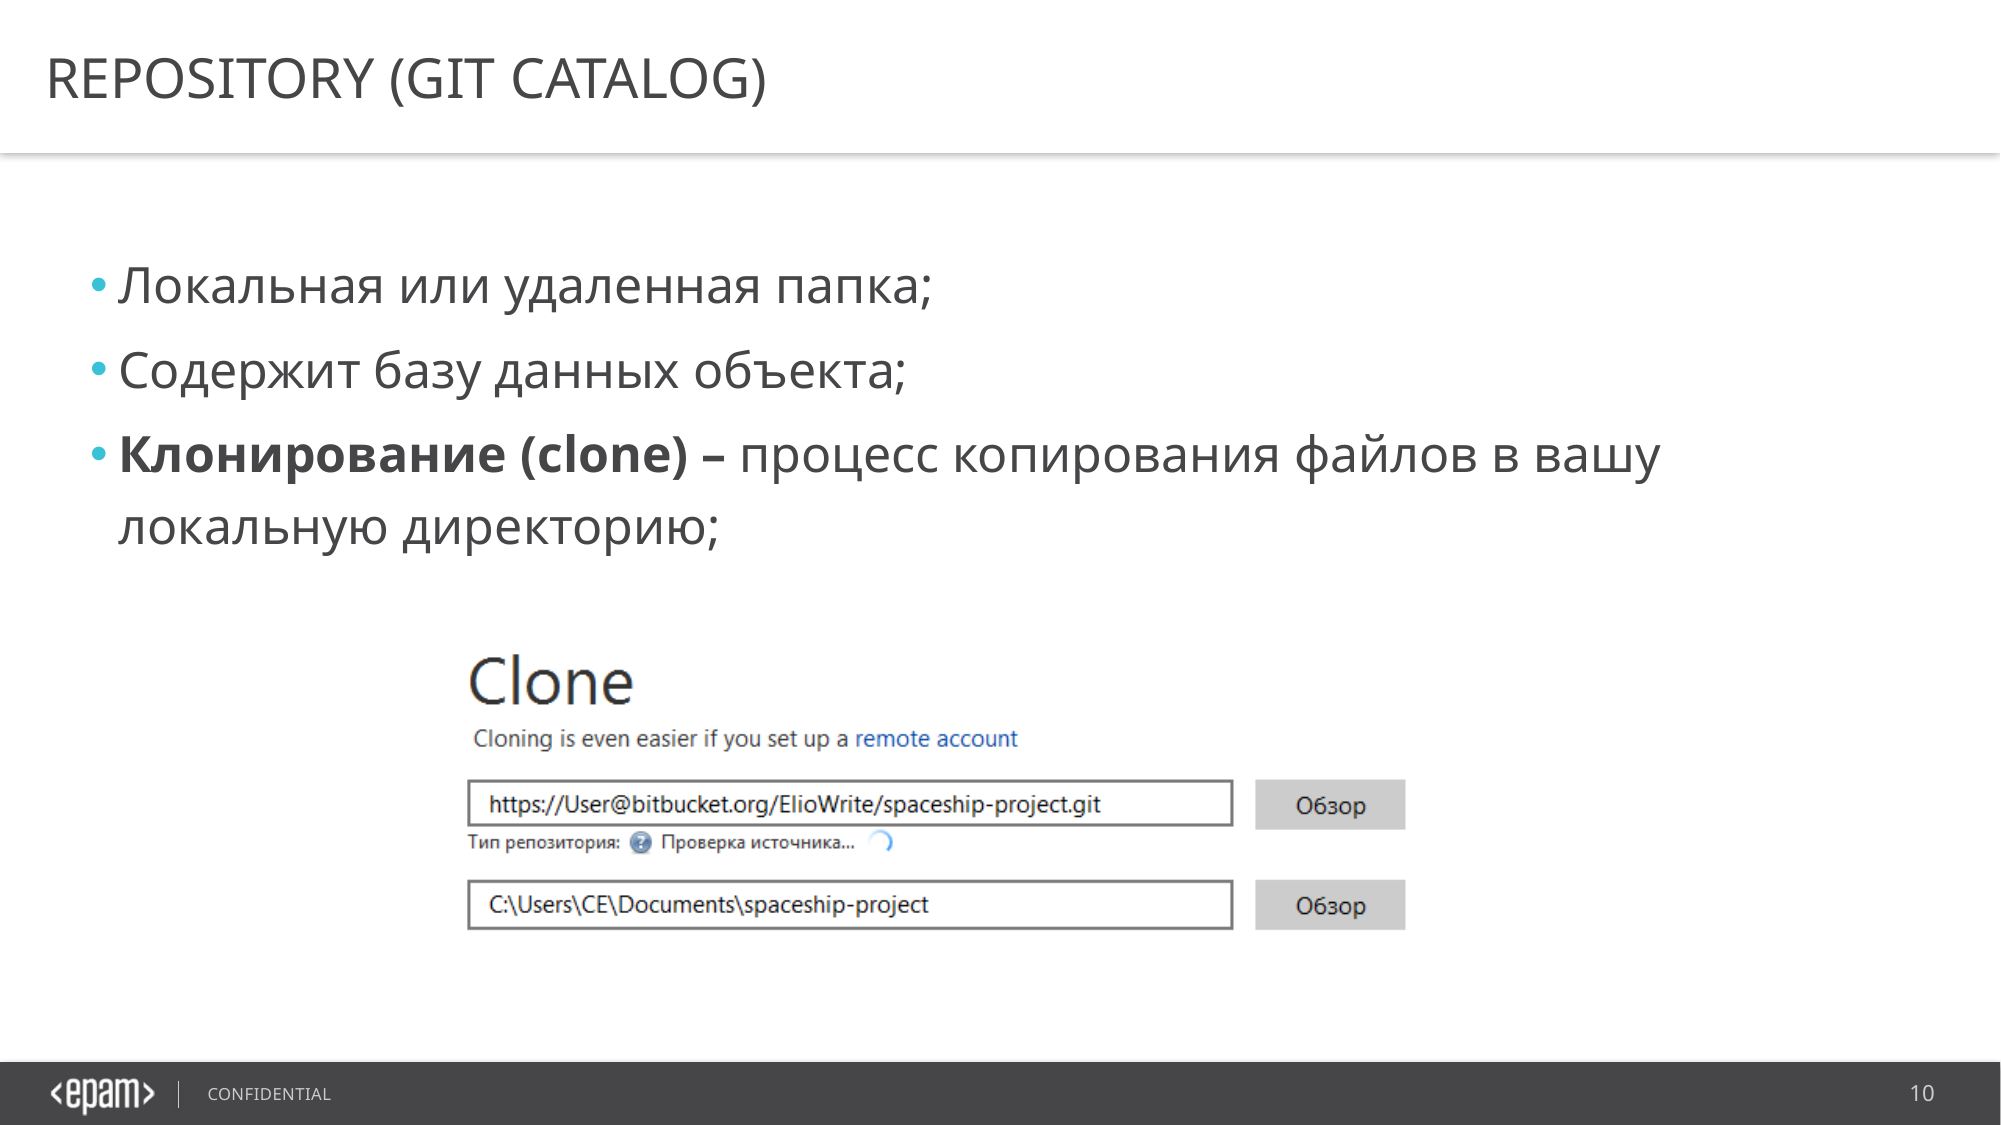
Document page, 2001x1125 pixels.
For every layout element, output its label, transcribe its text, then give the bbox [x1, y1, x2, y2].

picture [50, 1078, 155, 1116]
title Repository (git catalog) [0, 0, 2000, 153]
list Локальная или удаленная папка; Содержит базу данных объекта; Клонирование (clone) – процесс копирования файлов в вашу локальную директорию; [78, 236, 1903, 977]
picture [441, 605, 1559, 949]
